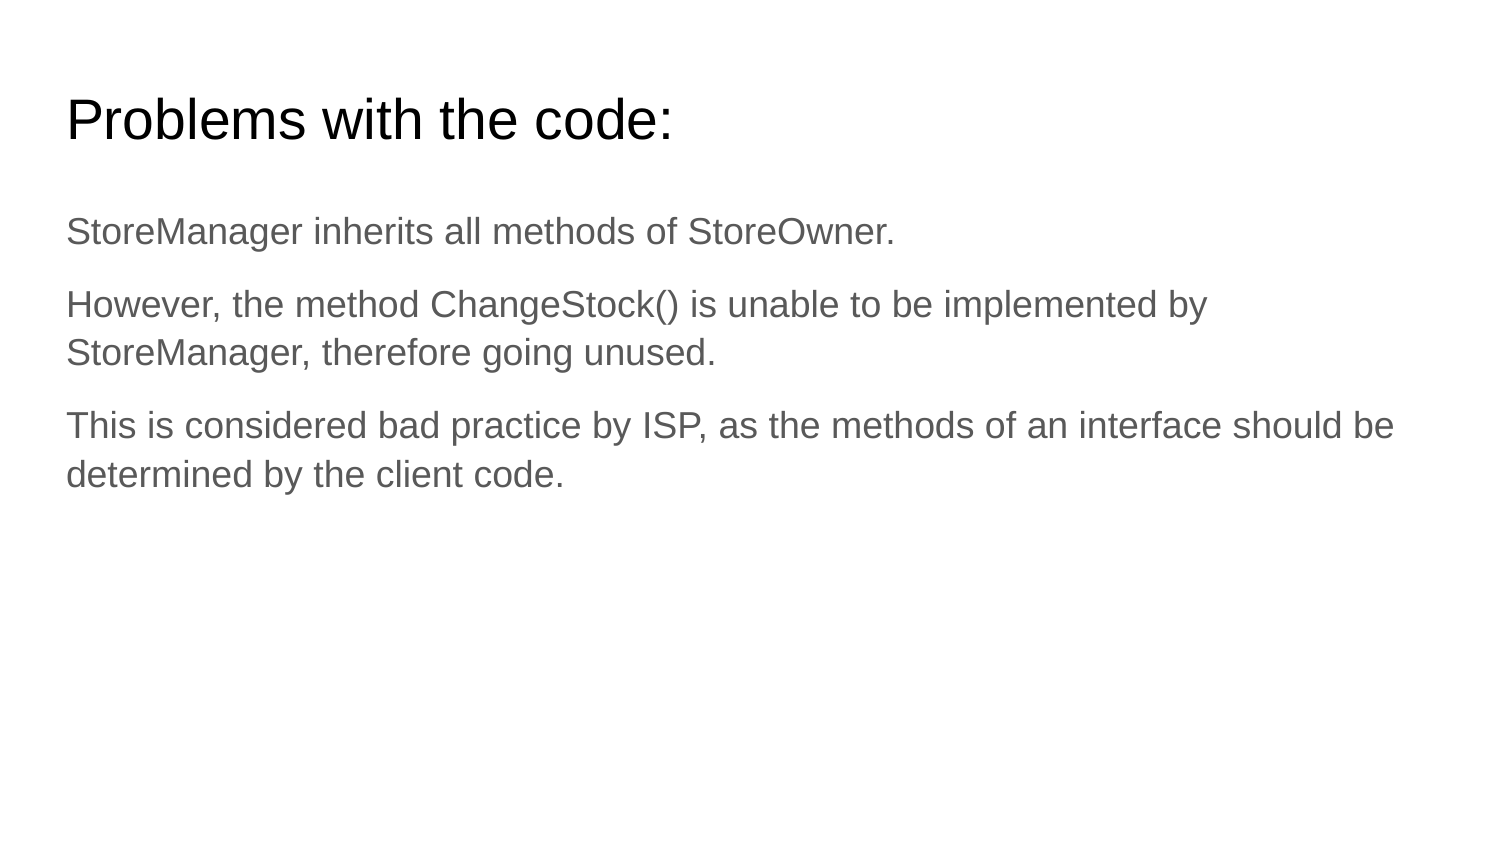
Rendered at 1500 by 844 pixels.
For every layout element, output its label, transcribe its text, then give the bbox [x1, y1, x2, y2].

list StoreManager inherits all methods of StoreOwner. However, the method ChangeStock() is unable to be implemented by StoreManager, therefore going unused. This is considered bad practice by ISP, as the methods of an interface should be determined by the client code. [51, 189, 1449, 750]
title Problems with the code: [51, 72, 1449, 167]
